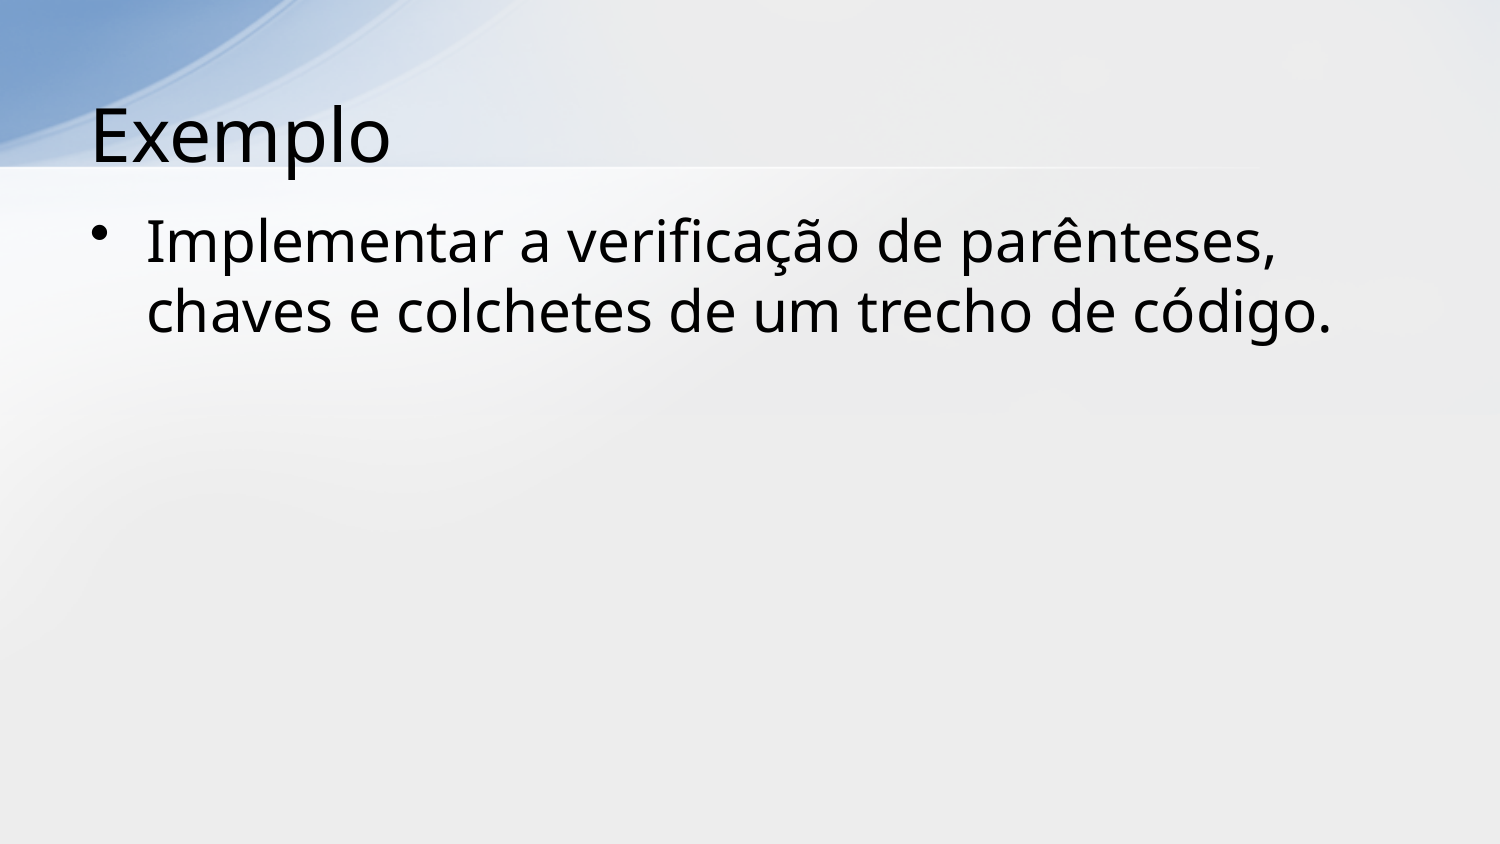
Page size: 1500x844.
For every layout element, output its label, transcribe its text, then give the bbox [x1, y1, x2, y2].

picture [0, 0, 1500, 844]
title Exemplo [75, 44, 1425, 185]
list Implementar a verificação de parênteses, chaves e colchetes de um trecho de código. [75, 196, 1425, 754]
